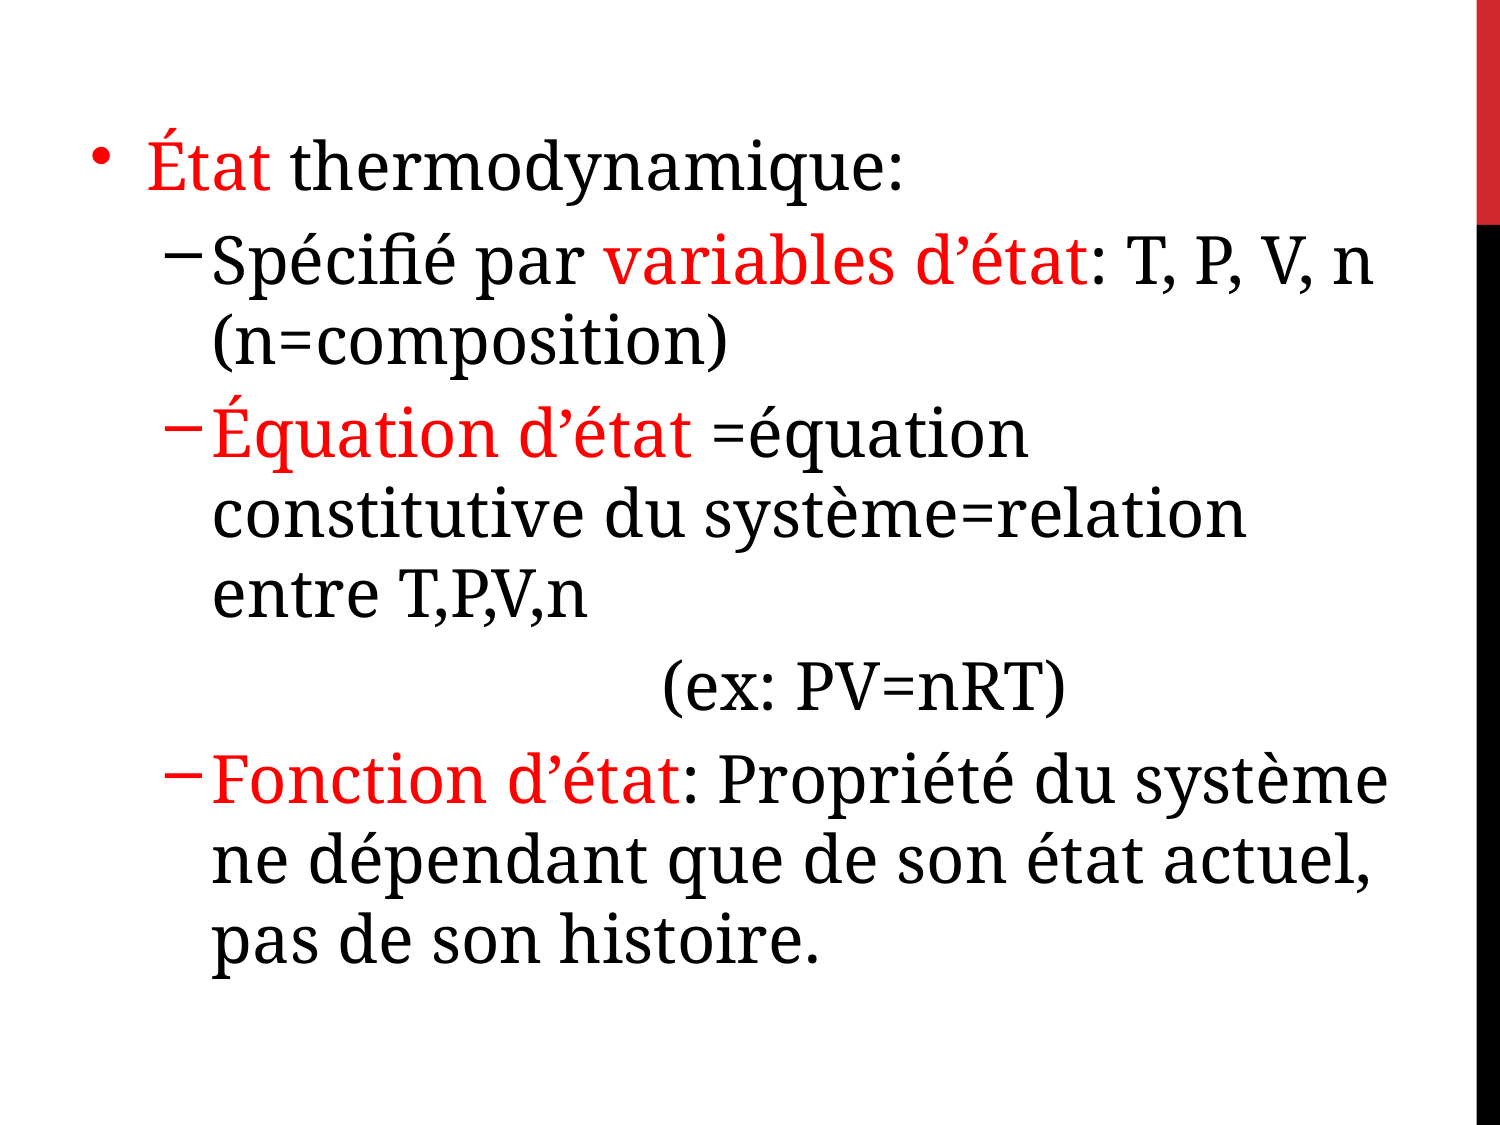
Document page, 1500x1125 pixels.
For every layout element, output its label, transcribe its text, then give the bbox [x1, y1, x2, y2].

text_box État thermodynamique: Spécifié par variables d’état: T, P, V, n (n=composition) Équation d’état =équation constitutive du système=relation entre T,P,V,n (ex: PV=nRT) Fonction d’état: Propriété du système ne dépendant que de son état actuel, pas de son histoire. [74, 116, 1425, 926]
